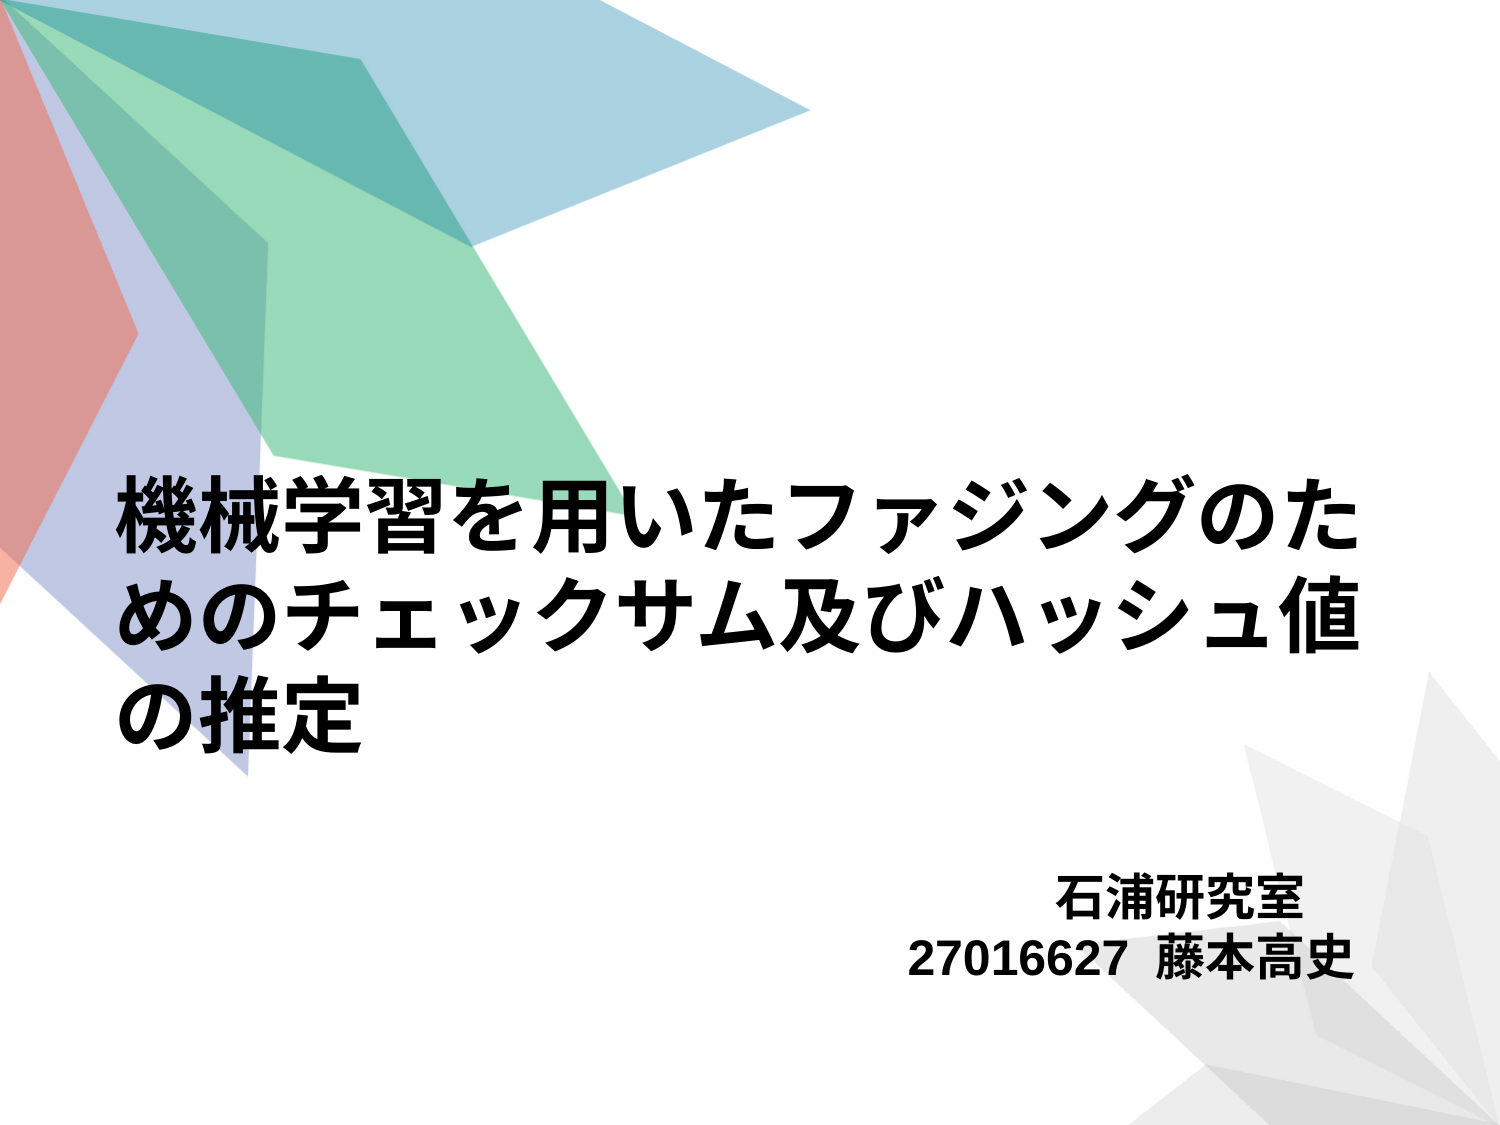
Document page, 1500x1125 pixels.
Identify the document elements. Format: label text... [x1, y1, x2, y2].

text_box 機械学習を用いたファジングのためのチェックサム及びハッシュ値の推定 [100, 456, 1459, 771]
picture [0, 0, 1500, 1125]
text_box 石浦研究室 27016627 藤本高史 [779, 857, 1371, 993]
